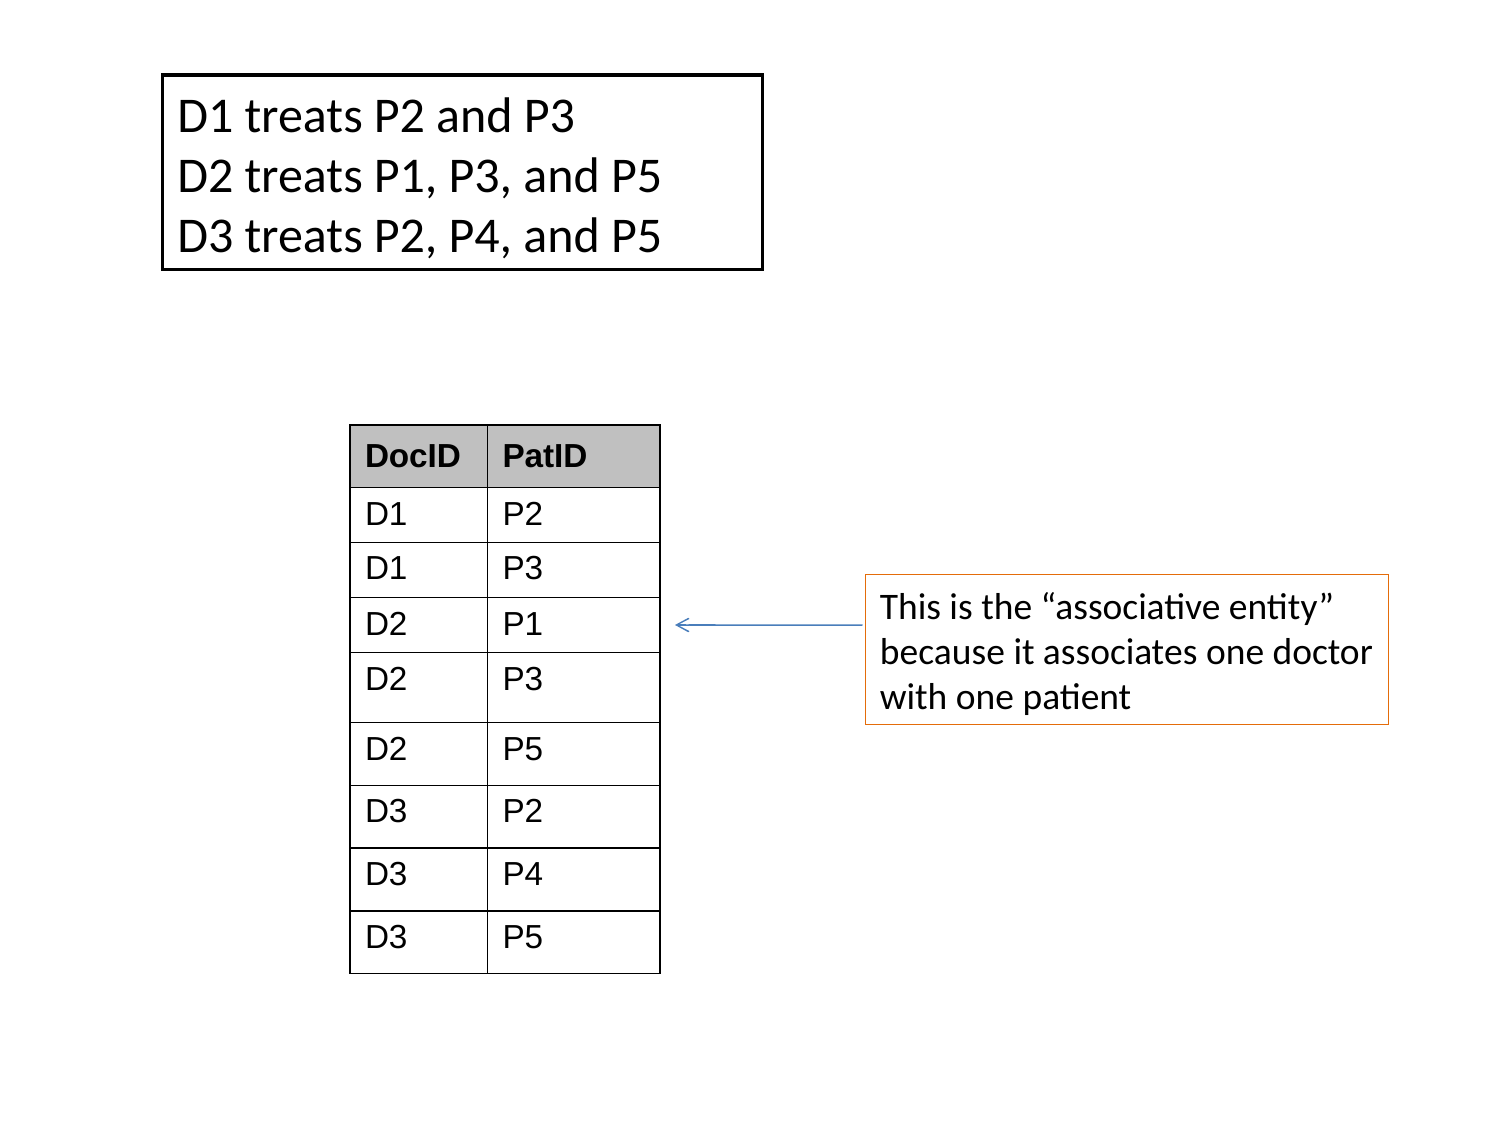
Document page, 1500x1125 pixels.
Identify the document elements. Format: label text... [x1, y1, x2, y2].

table_header DocID [351, 426, 487, 487]
table_cell P3 [488, 543, 659, 597]
table_cell P1 [488, 598, 659, 652]
table_cell D2 [351, 723, 487, 785]
table_cell D3 [351, 849, 487, 910]
table_header PatID [488, 426, 659, 487]
table_cell P5 [488, 912, 659, 973]
table_cell D2 [351, 653, 487, 722]
table_cell P2 [488, 488, 659, 542]
table_cell P3 [488, 653, 659, 722]
table_cell D2 [351, 598, 487, 652]
table_cell D3 [351, 786, 487, 847]
table_cell D1 [351, 543, 487, 597]
table_cell D3 [351, 912, 487, 973]
table_cell P4 [488, 849, 659, 910]
text_box This is the “associative entity” because it associates one doctor with one patient [865, 574, 1389, 725]
table_cell P2 [488, 786, 659, 847]
table_cell D1 [351, 488, 487, 542]
text_box D1 treats P2 and P3 D2 treats P1, P3, and P5 D3 treats P2, P4, and P5 [162, 74, 763, 270]
table_cell P5 [488, 723, 659, 785]
